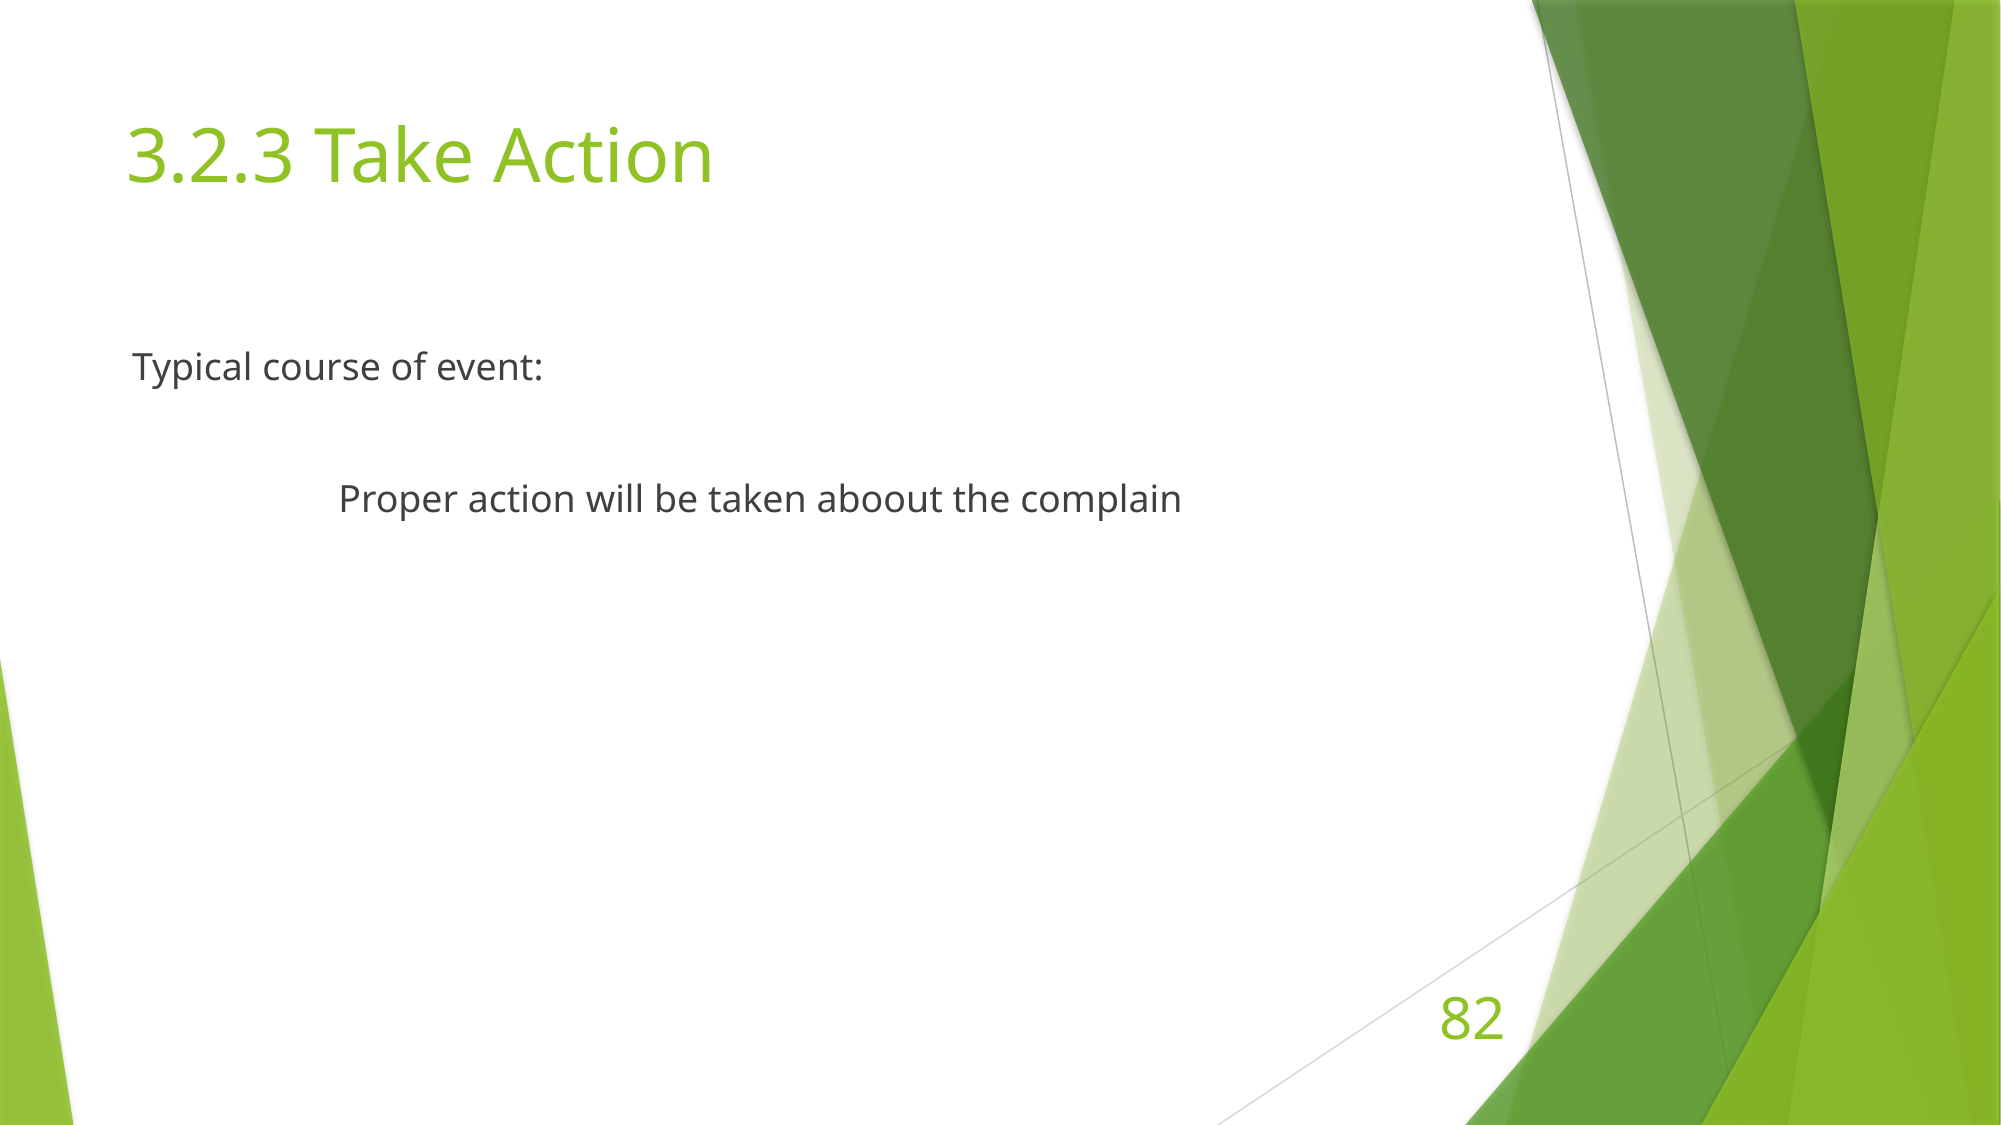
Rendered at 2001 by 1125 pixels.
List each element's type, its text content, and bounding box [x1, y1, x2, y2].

slide_number 82 [1409, 991, 1522, 1051]
title 3.2.3 Take Action [111, 99, 1522, 317]
list Typical course of event: Proper action will be taken aboout the complain [117, 335, 1528, 973]
